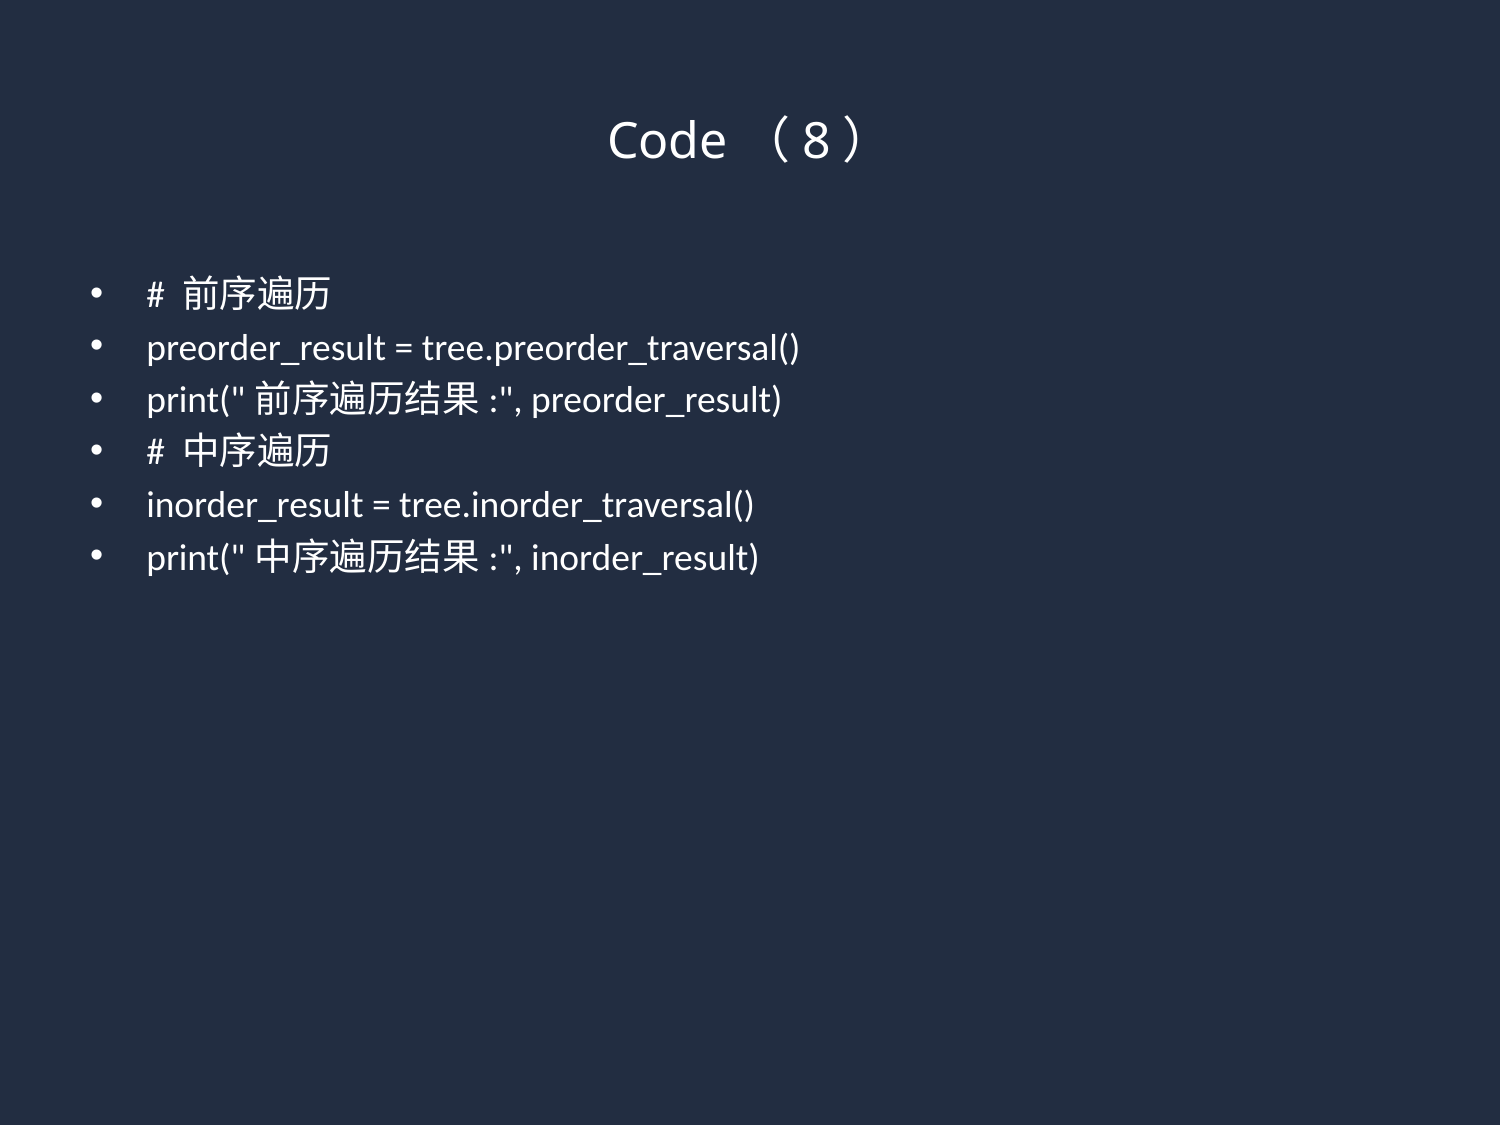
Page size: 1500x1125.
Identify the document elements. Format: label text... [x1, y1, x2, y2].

title Code（8） [75, 45, 1425, 233]
list # 前序遍历 preorder_result = tree.preorder_traversal() print("前序遍历结果:", preorder_result) # 中序遍历 inorder_result = tree.inorder_traversal() print("中序遍历结果:", inorder_result) [75, 262, 1425, 1005]
